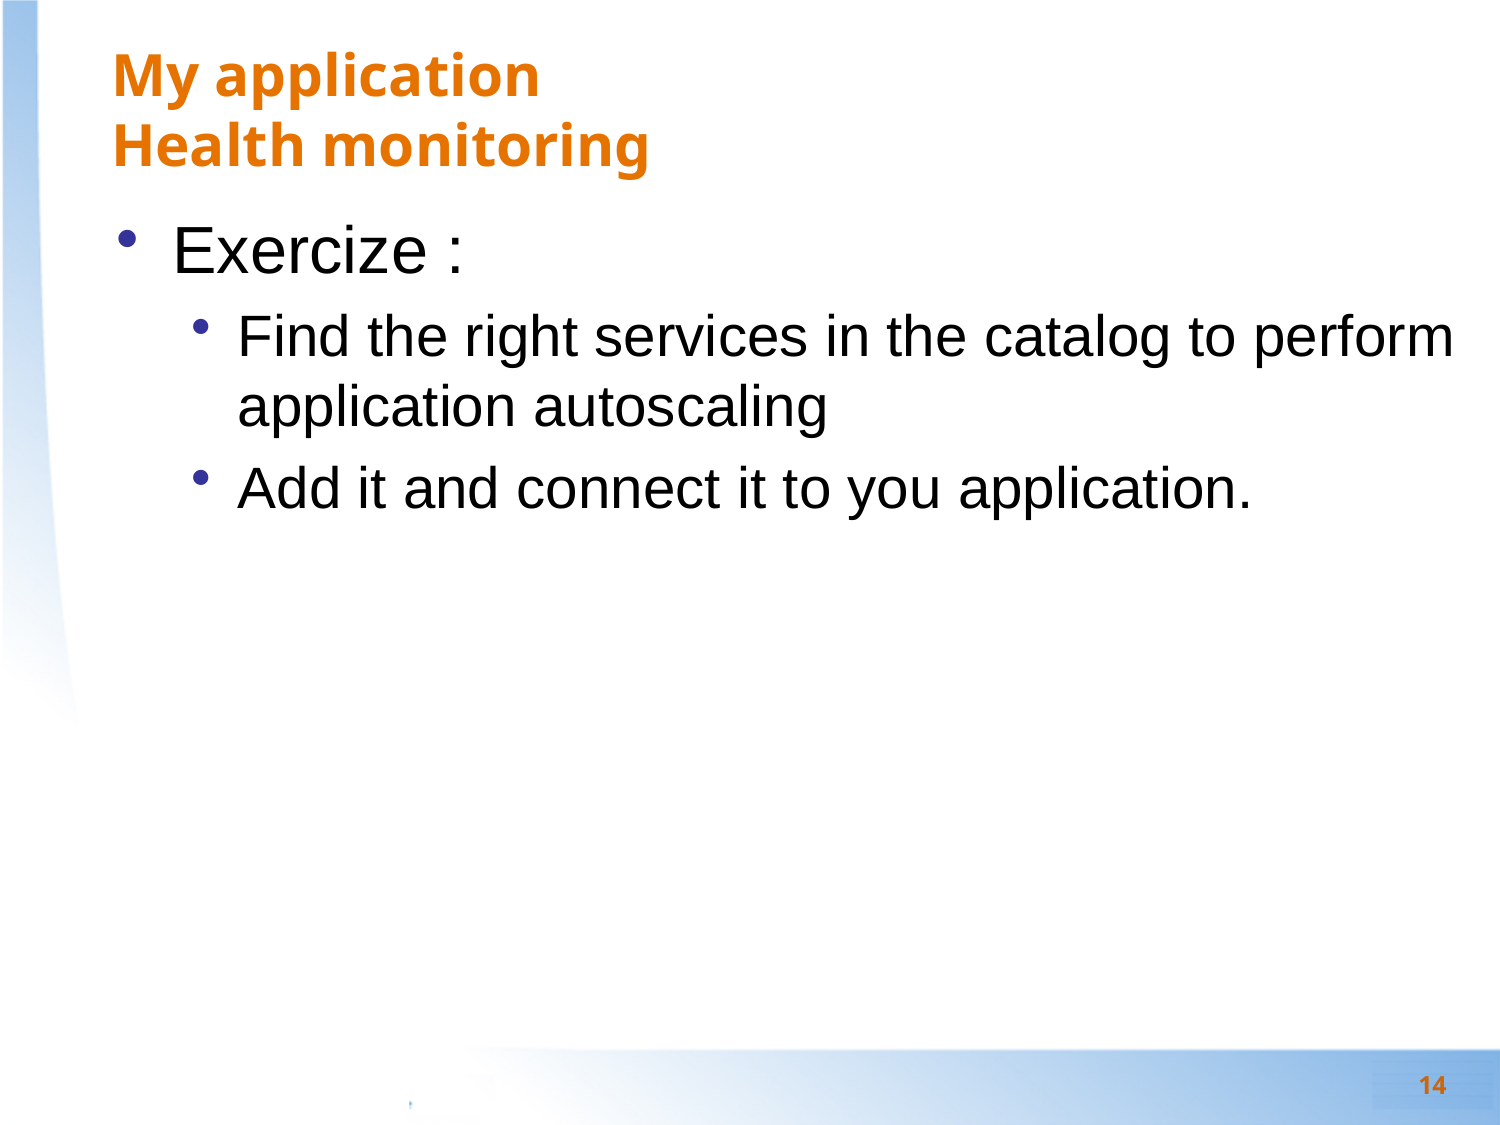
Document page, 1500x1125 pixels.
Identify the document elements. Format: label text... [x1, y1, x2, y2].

list Exercize : Find the right services in the catalog to perform application autoscaling Add it and connect it to you application. [101, 199, 1472, 1059]
picture [0, 0, 1500, 1125]
slide_number 14 [1394, 1058, 1500, 1112]
title My application Health monitoring [96, 90, 1472, 186]
